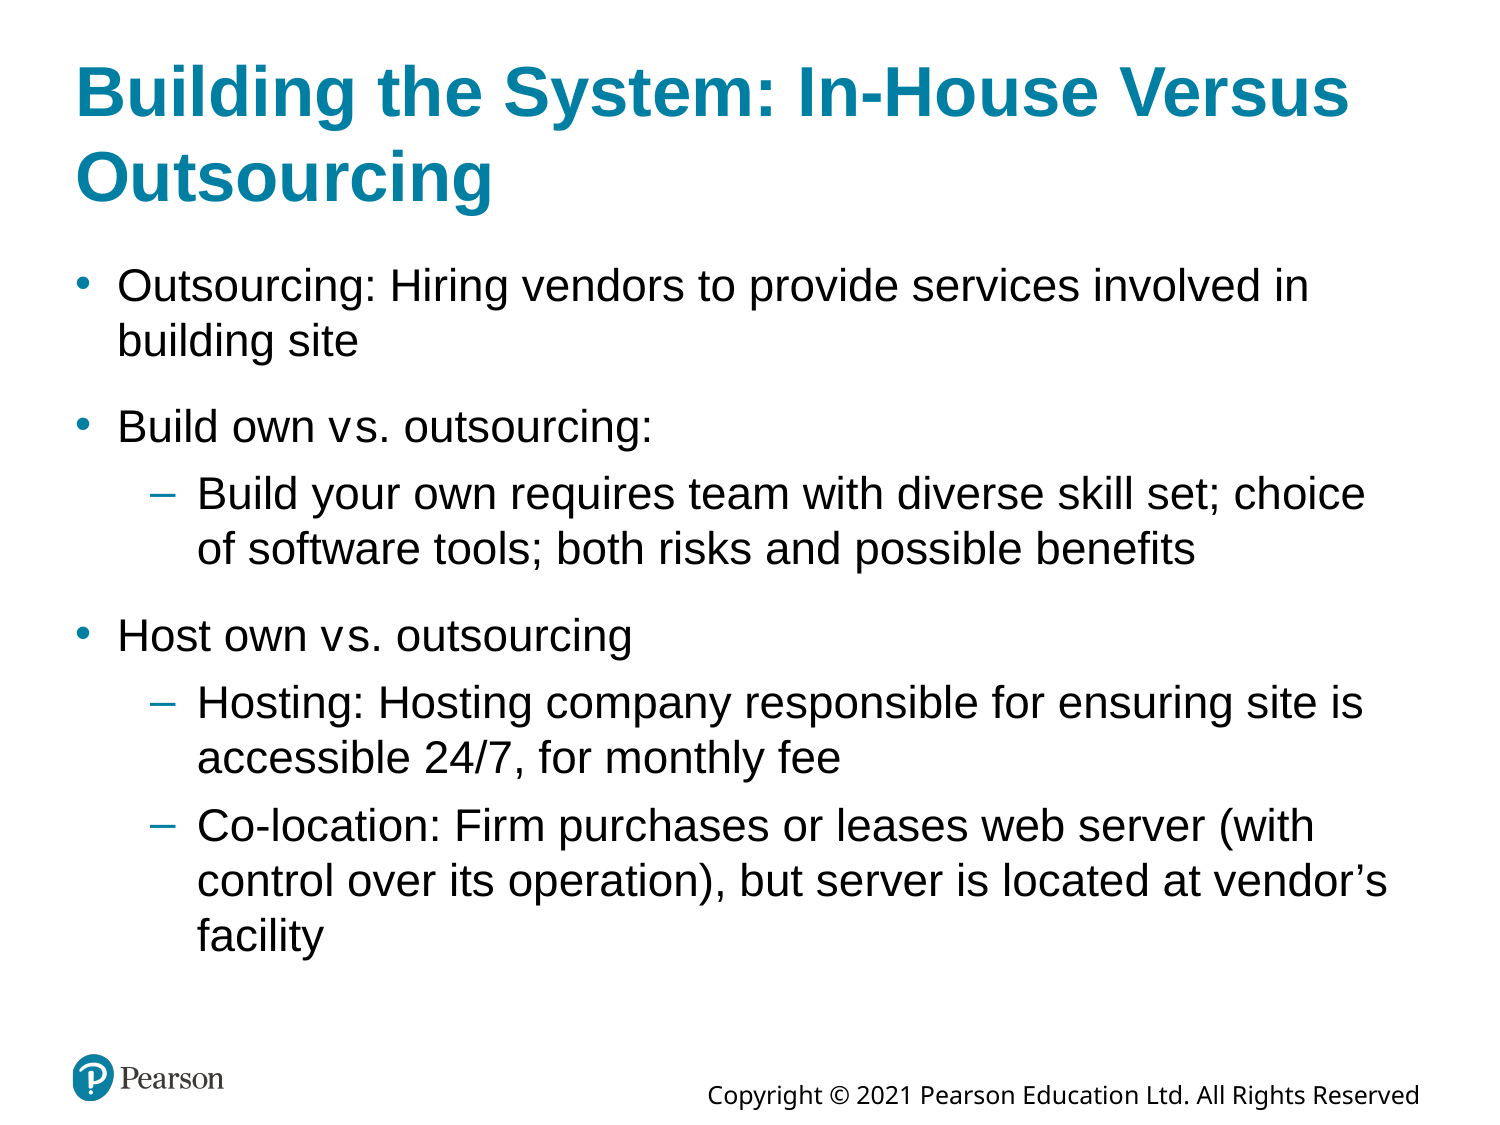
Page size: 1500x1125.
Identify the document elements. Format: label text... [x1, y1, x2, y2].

list Outsourcing: Hiring vendors to provide services involved in building site Build own versus. outsourcing: Build your own requires team with diverse skill set; choice of software tools; both risks and possible benefits Host own versus. outsourcing Hosting: Hosting company responsible for ensuring site is accessible 24/7, for monthly fee Co-location: Firm purchases or leases web server (with control over its operation), but server is located at vendor’s facility [75, 255, 1416, 983]
picture [72, 1087, 83, 1101]
picture [80, 1063, 106, 1088]
picture [72, 1054, 88, 1070]
picture [98, 1054, 224, 1101]
title Building the System: In-House Versus Outsourcing [75, 35, 1425, 216]
